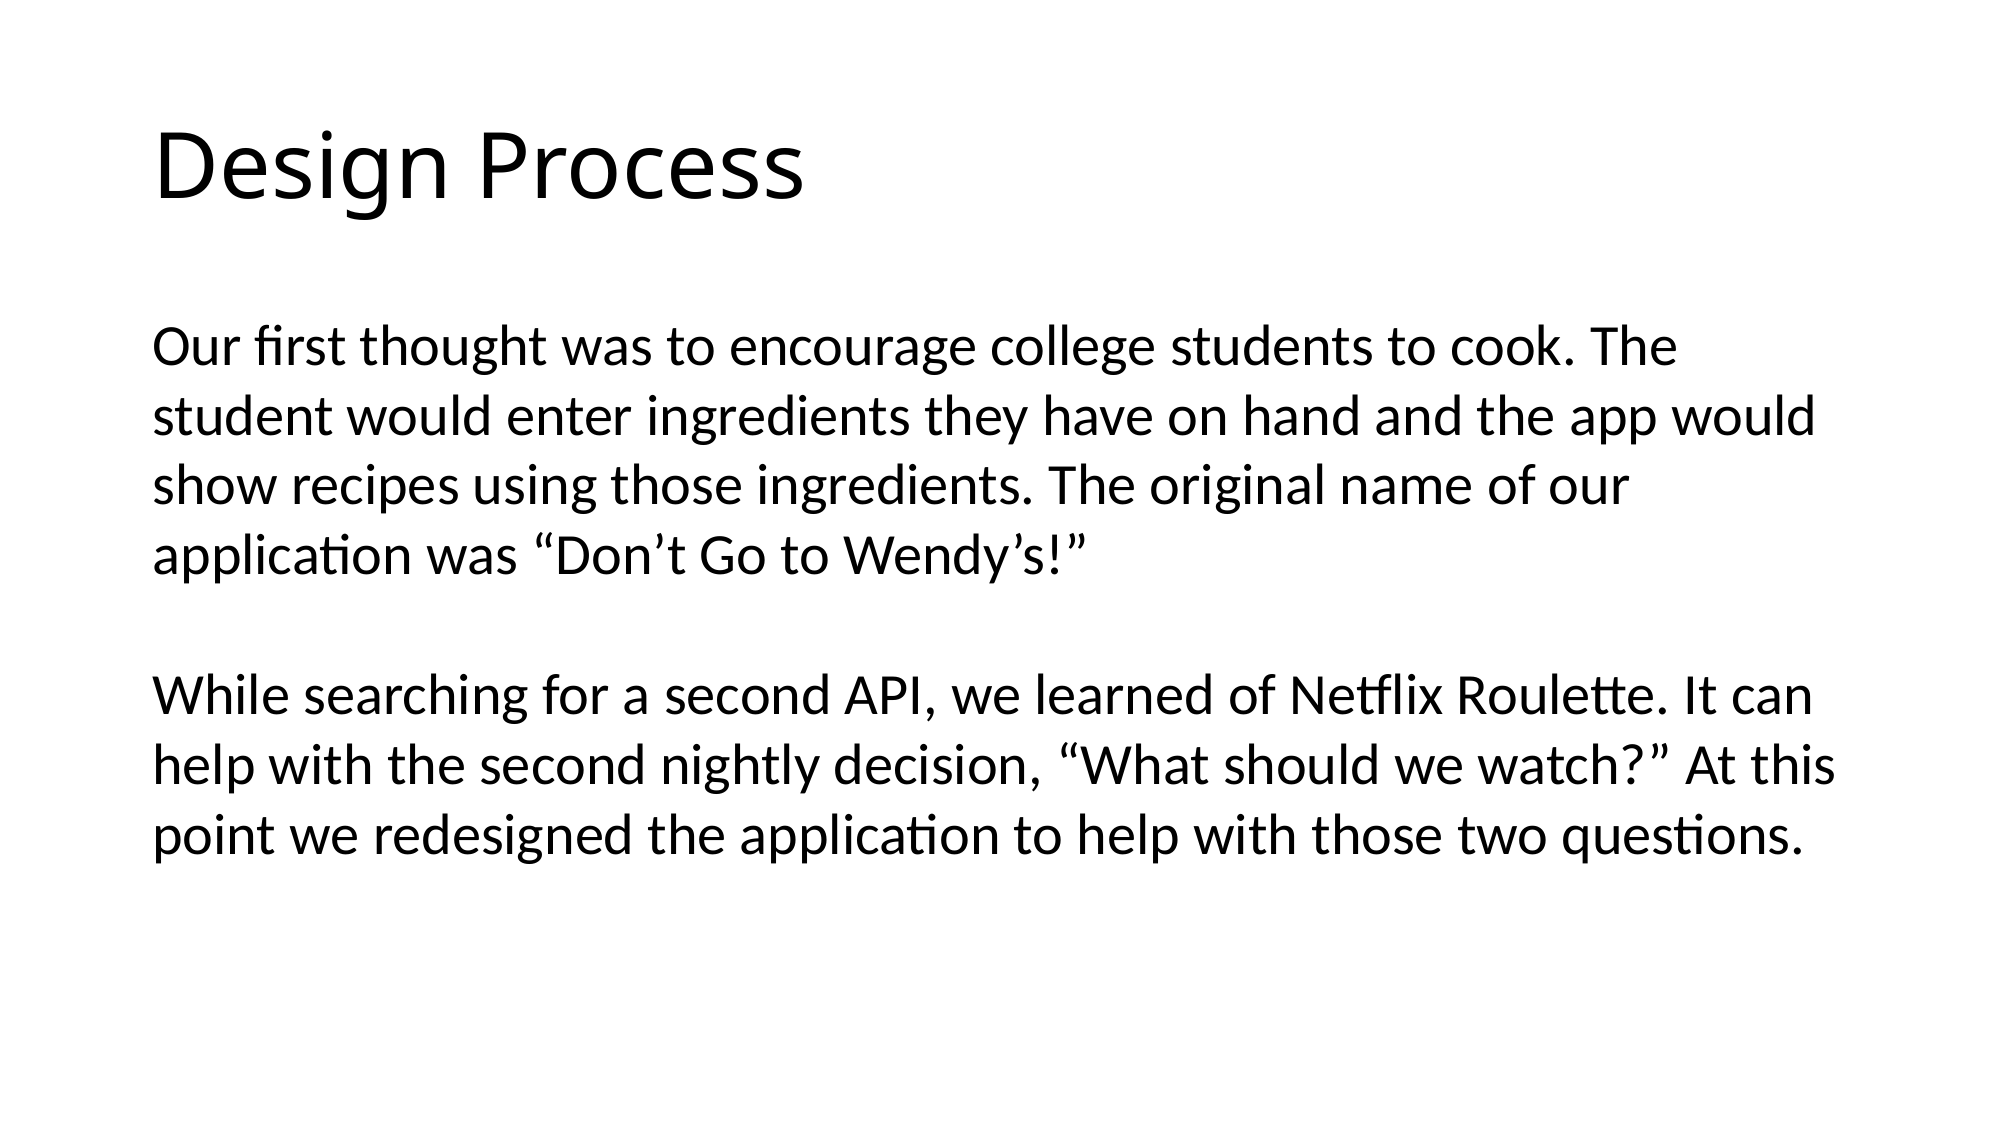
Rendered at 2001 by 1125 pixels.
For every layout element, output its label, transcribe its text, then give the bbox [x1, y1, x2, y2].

list Our first thought was to encourage college students to cook. The student would enter ingredients they have on hand and the app would show recipes using those ingredients. The original name of our application was “Don’t Go to Wendy’s!” While searching for a second API, we learned of Netflix Roulette. It can help with the second nightly decision, “What should we watch?” At this point we redesigned the application to help with those two questions. [137, 299, 1863, 1014]
title Design Process [137, 59, 1863, 278]
